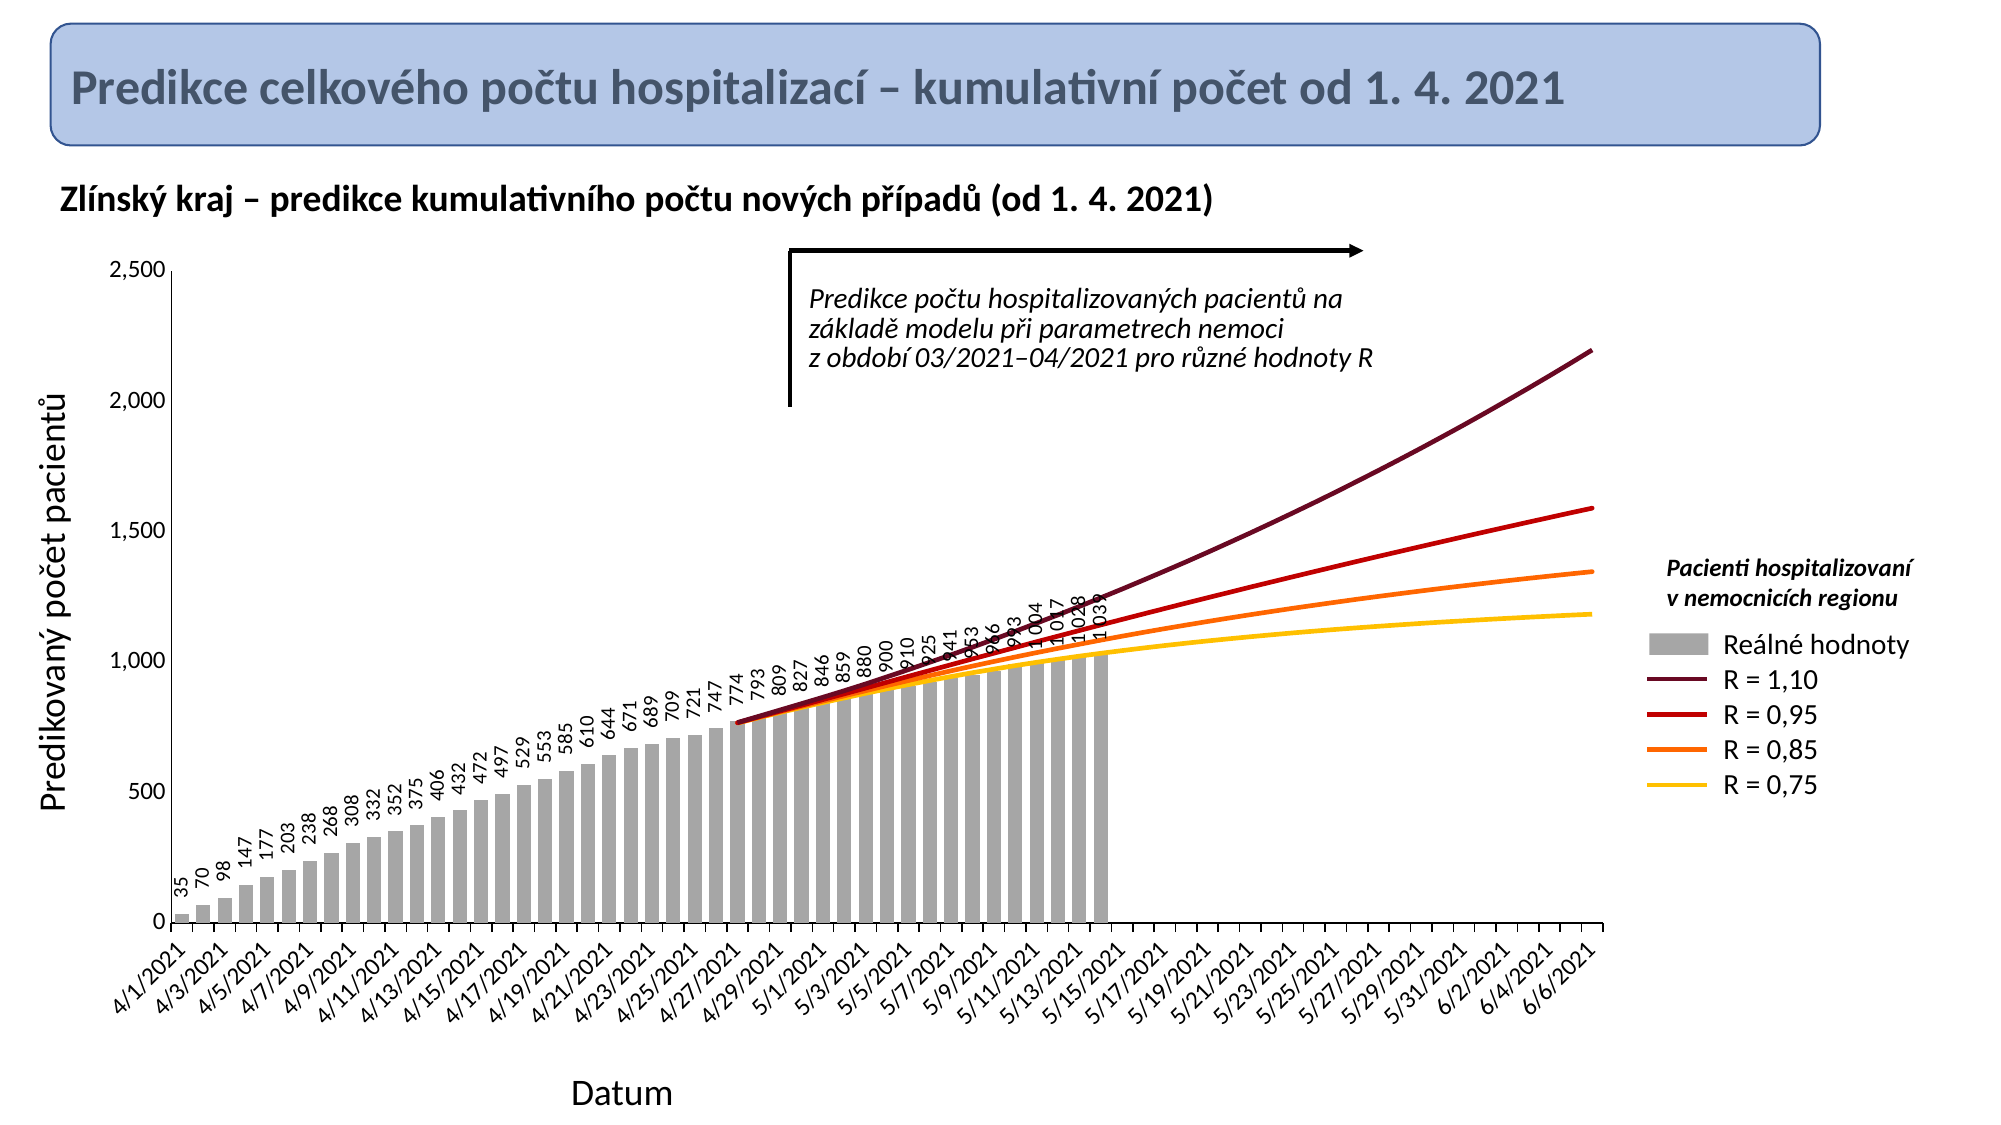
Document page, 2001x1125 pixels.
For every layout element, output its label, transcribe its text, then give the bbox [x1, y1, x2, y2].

chart [63, 245, 2000, 1067]
text_box Datum [556, 1067, 689, 1121]
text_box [1647, 618, 1960, 810]
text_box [788, 250, 1364, 407]
text_box Predikce celkového počtu hospitalizací – kumulativní počet od 1. 4. 2021 [49, 22, 1822, 147]
text_box Predikovaný počet pacientů [19, 377, 63, 828]
text_box Zlínský kraj – predikce kumulativního počtu nových případů (od 1. 4. 2021) [45, 167, 1474, 227]
